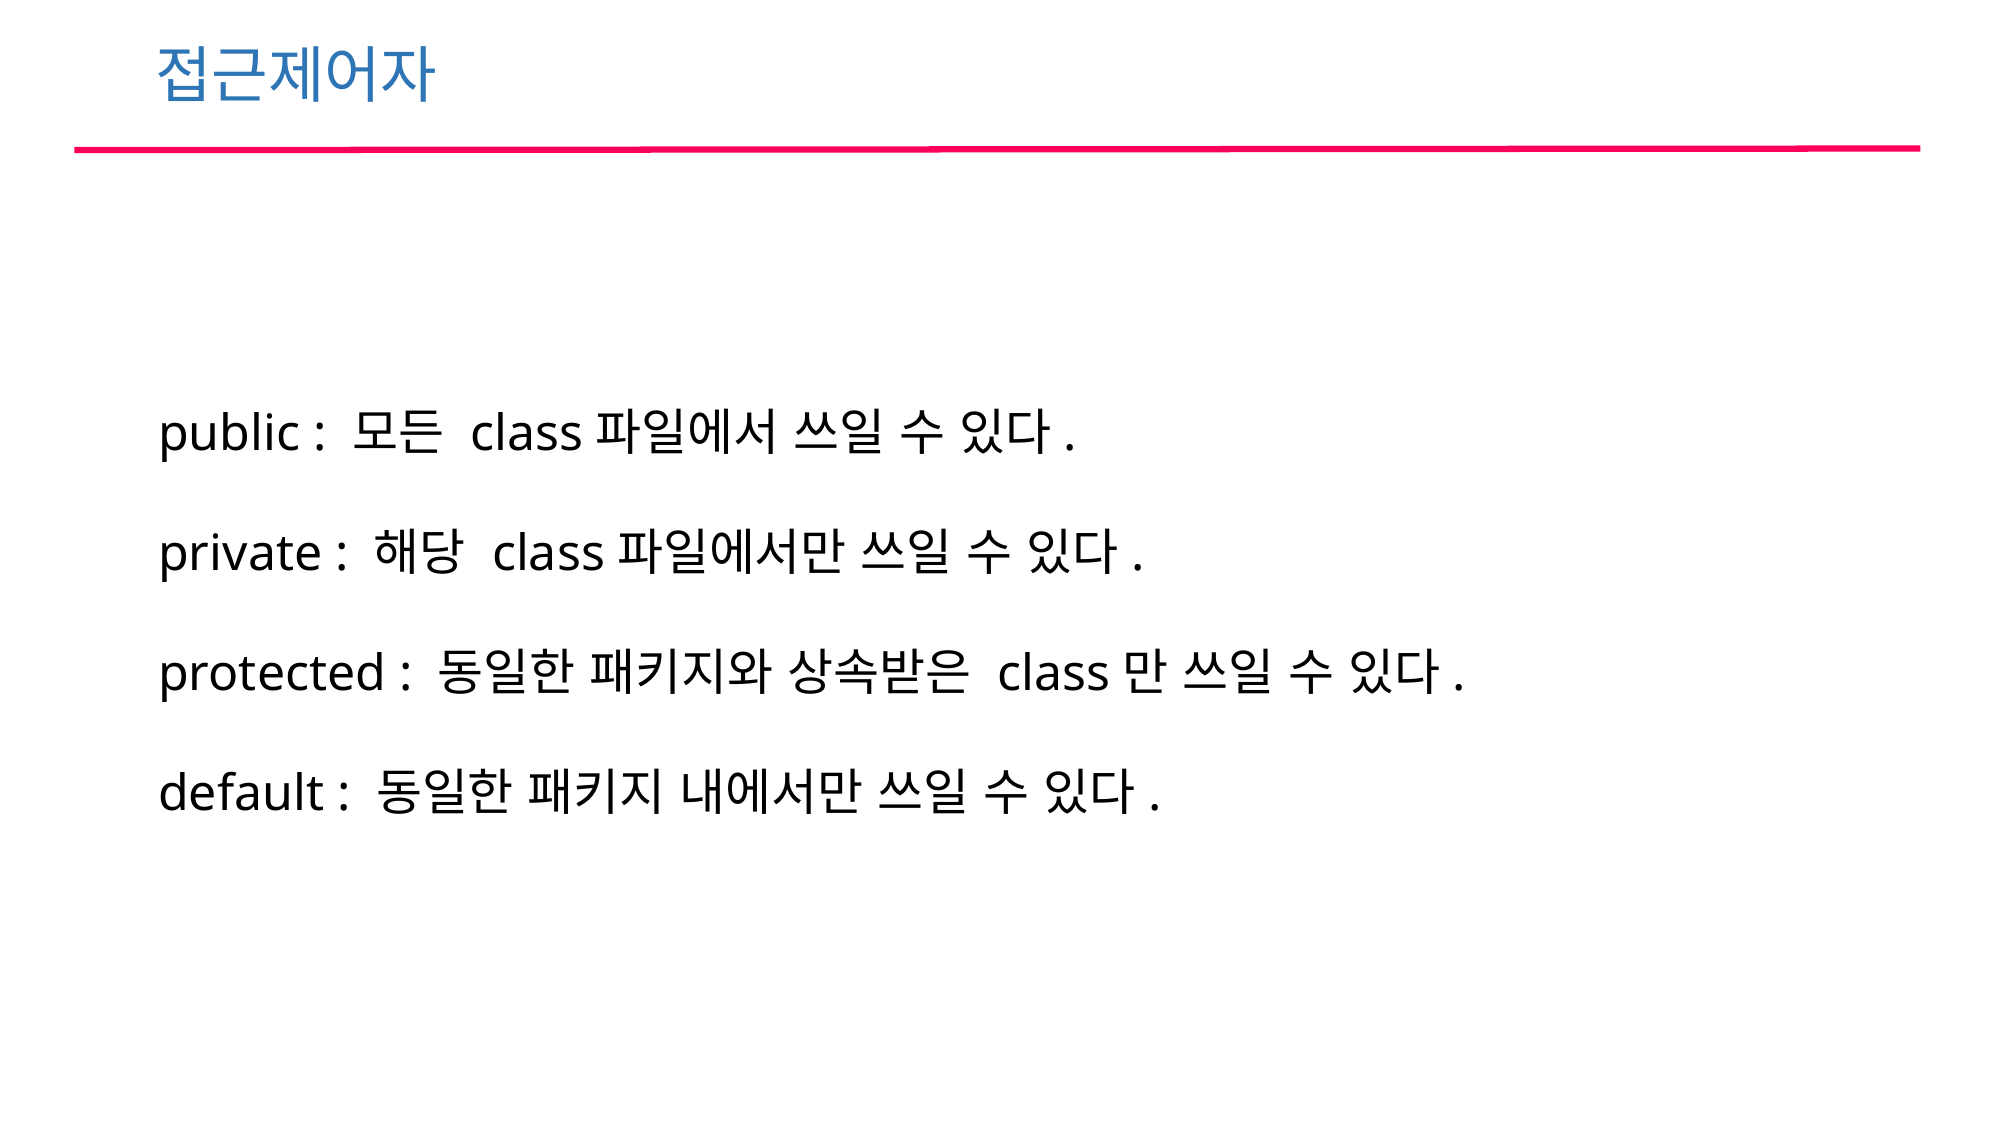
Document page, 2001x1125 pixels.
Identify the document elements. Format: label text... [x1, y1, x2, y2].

text_box [77, 0, 1923, 151]
text_box 접근제어자 [140, 28, 1487, 118]
text_box public : 모든 class파일에서 쓰일 수 있다. private : 해당 class파일에서만 쓰일 수 있다. protected : 동일한 패키지와 상속받은 class만 쓰일 수 있다. default : 동일한 패키지 내에서만 쓰일 수 있다. [143, 393, 2000, 948]
